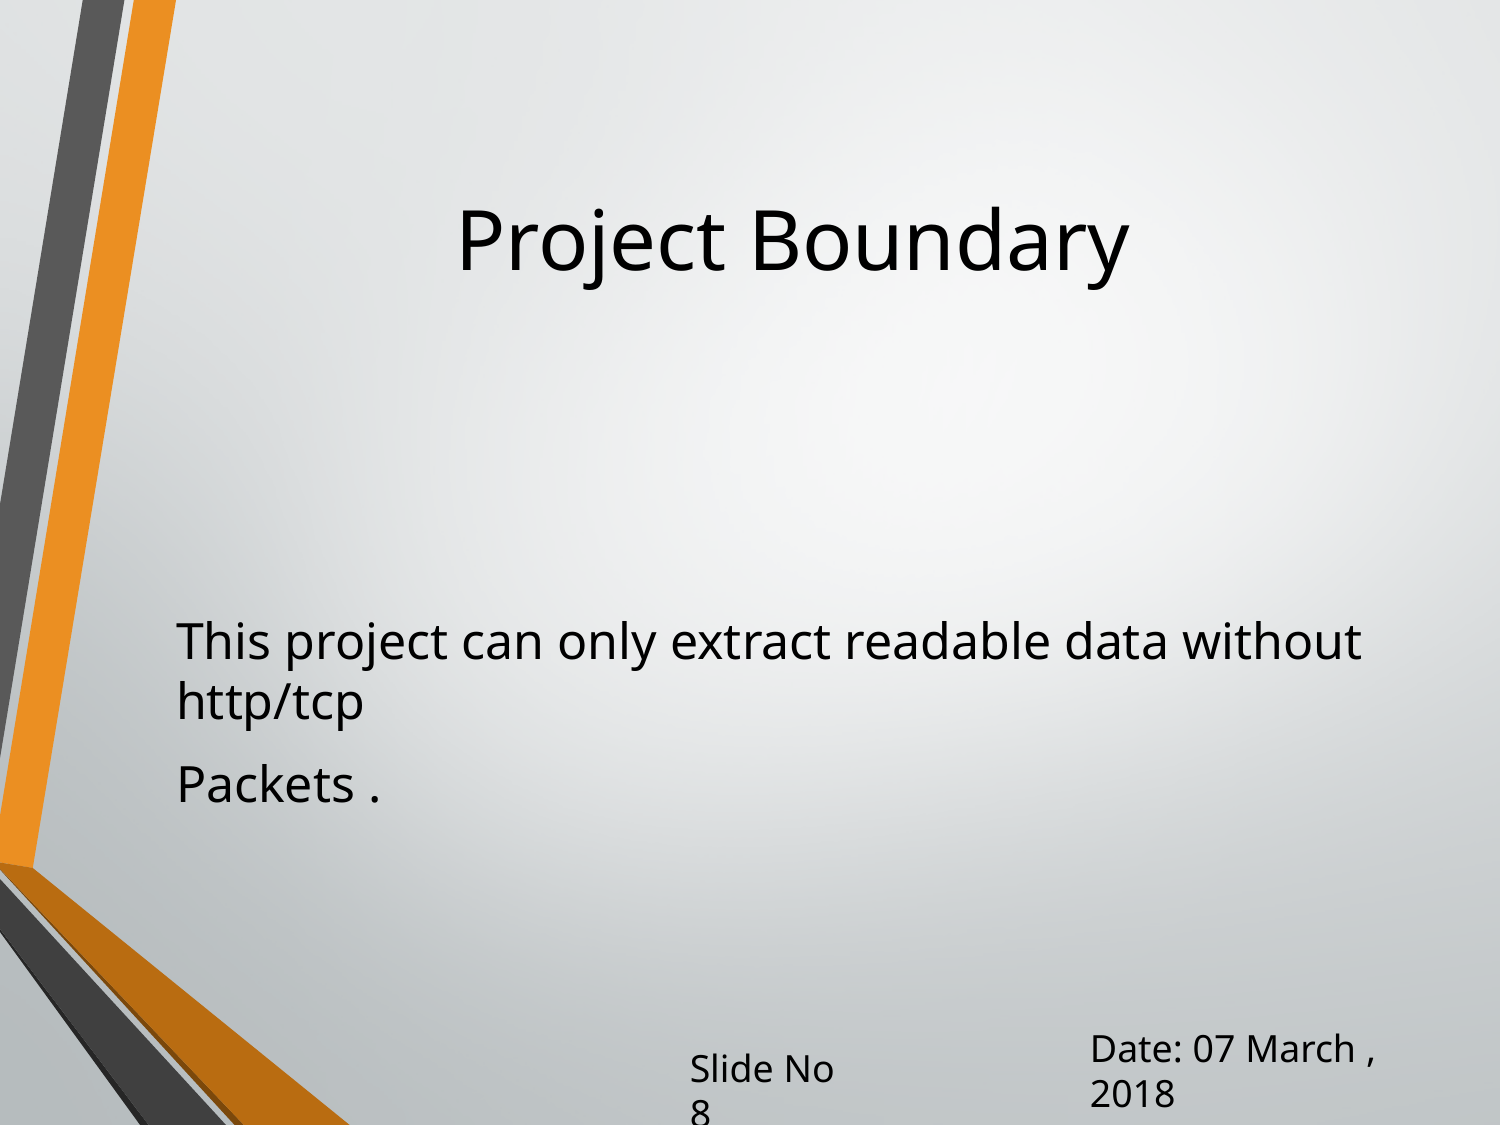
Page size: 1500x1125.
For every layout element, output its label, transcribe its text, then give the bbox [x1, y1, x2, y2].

list This project can only extract readable data without http/tcp Packets . [161, 437, 1425, 985]
text_box Slide No 8 [675, 1037, 875, 1125]
title Project Boundary [161, 75, 1425, 400]
text_box Date: 07 March , 2018 [1074, 1017, 1452, 1123]
